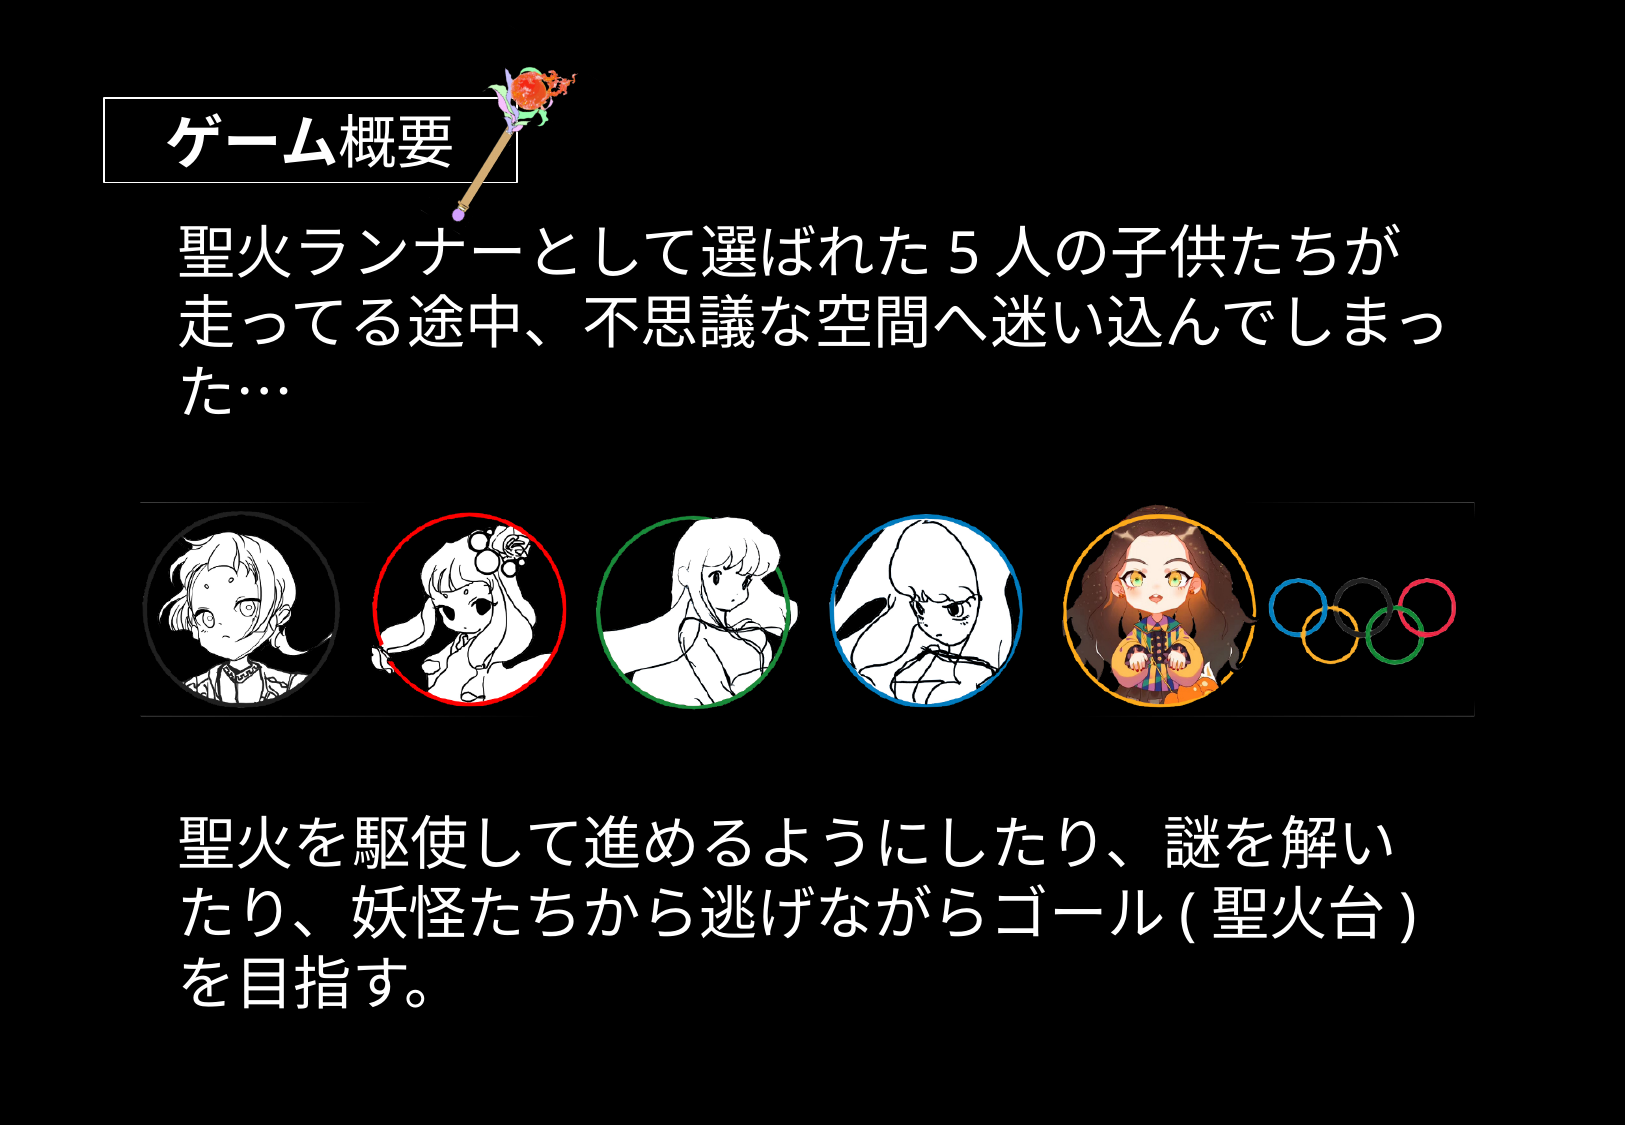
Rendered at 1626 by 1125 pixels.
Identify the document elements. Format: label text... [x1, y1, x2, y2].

picture [103, 467, 1522, 751]
picture [400, 24, 599, 257]
text_box 聖火ランナーとして選ばれた5人の子供たちが走ってる途中、不思議な空間へ迷い込んでしまった… [162, 208, 1522, 433]
text_box ゲーム概要 [103, 97, 446, 183]
text_box 聖火を駆使して進めるようにしたり、謎を解いたり、妖怪たちから逃げながらゴール(聖火台)を目指す。 [162, 798, 1462, 1024]
